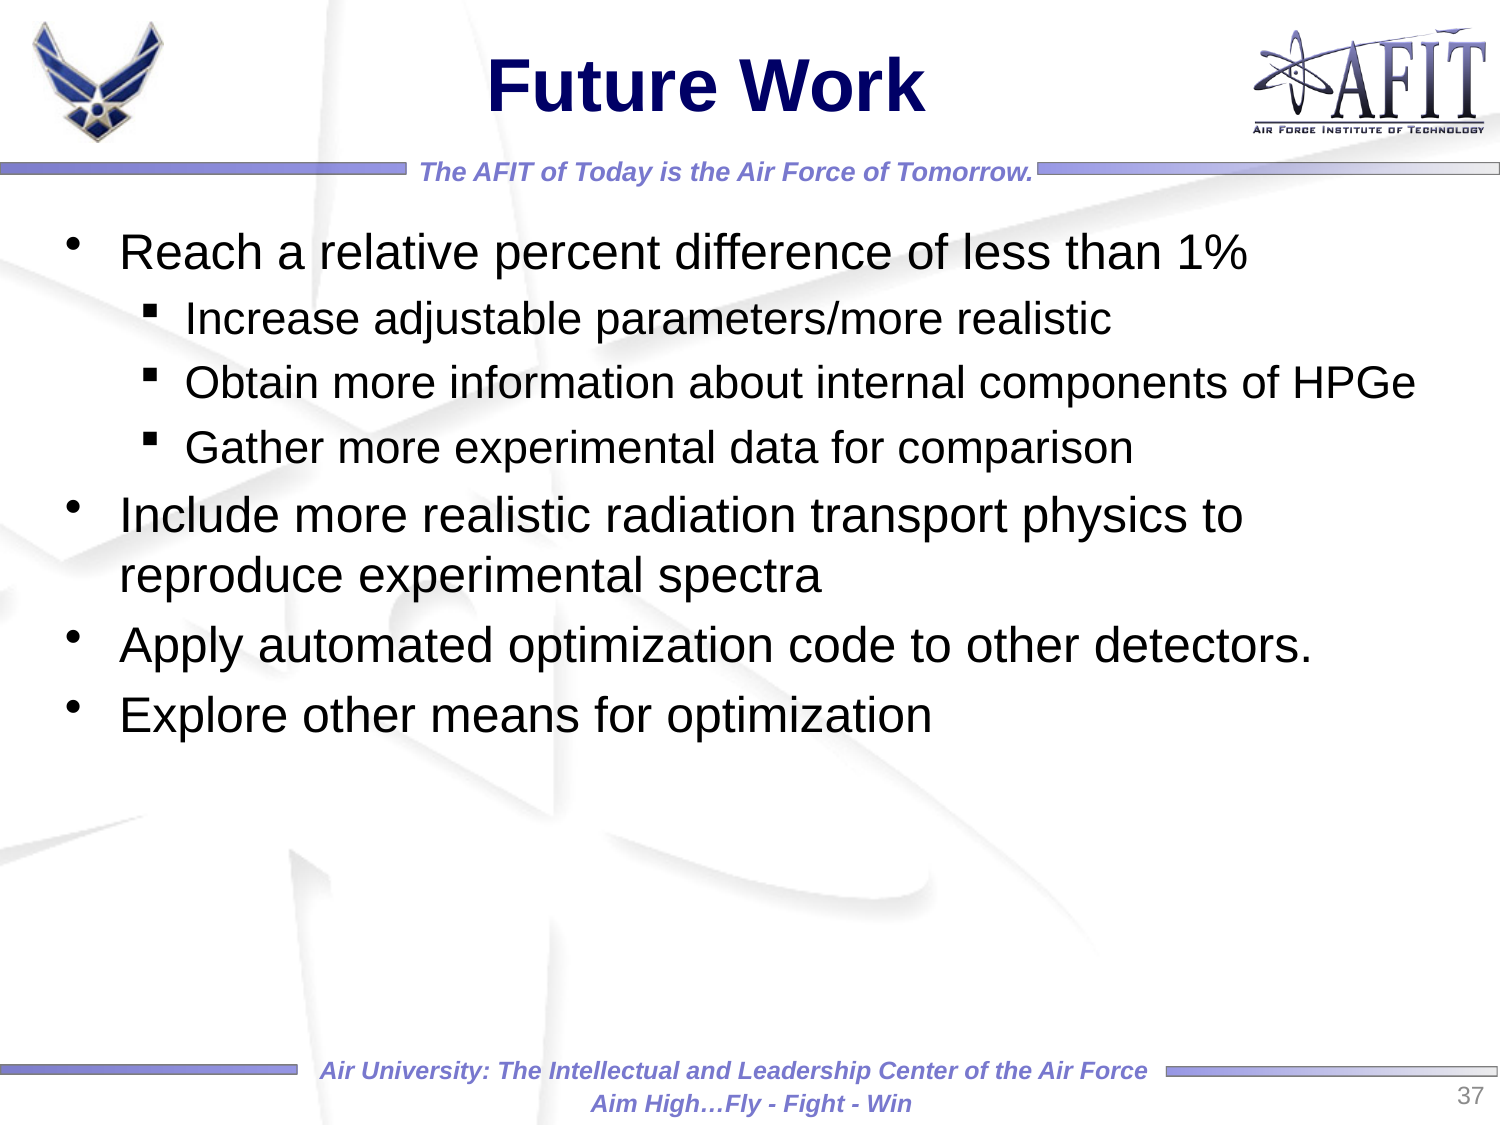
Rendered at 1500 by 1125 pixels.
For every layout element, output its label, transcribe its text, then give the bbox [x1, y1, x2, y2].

title Future Work [162, 0, 1251, 163]
slide_number 37 [1149, 1065, 1500, 1125]
list Reach a relative percent difference of less than 1% Increase adjustable parameters/more realistic Obtain more information about internal components of HPGe Gather more experimental data for comparison Include more realistic radiation transport physics to reproduce experimental spectra Apply automated optimization code to other detectors. Explore other means for optimization [50, 212, 1450, 1013]
picture [32, 21, 162, 143]
